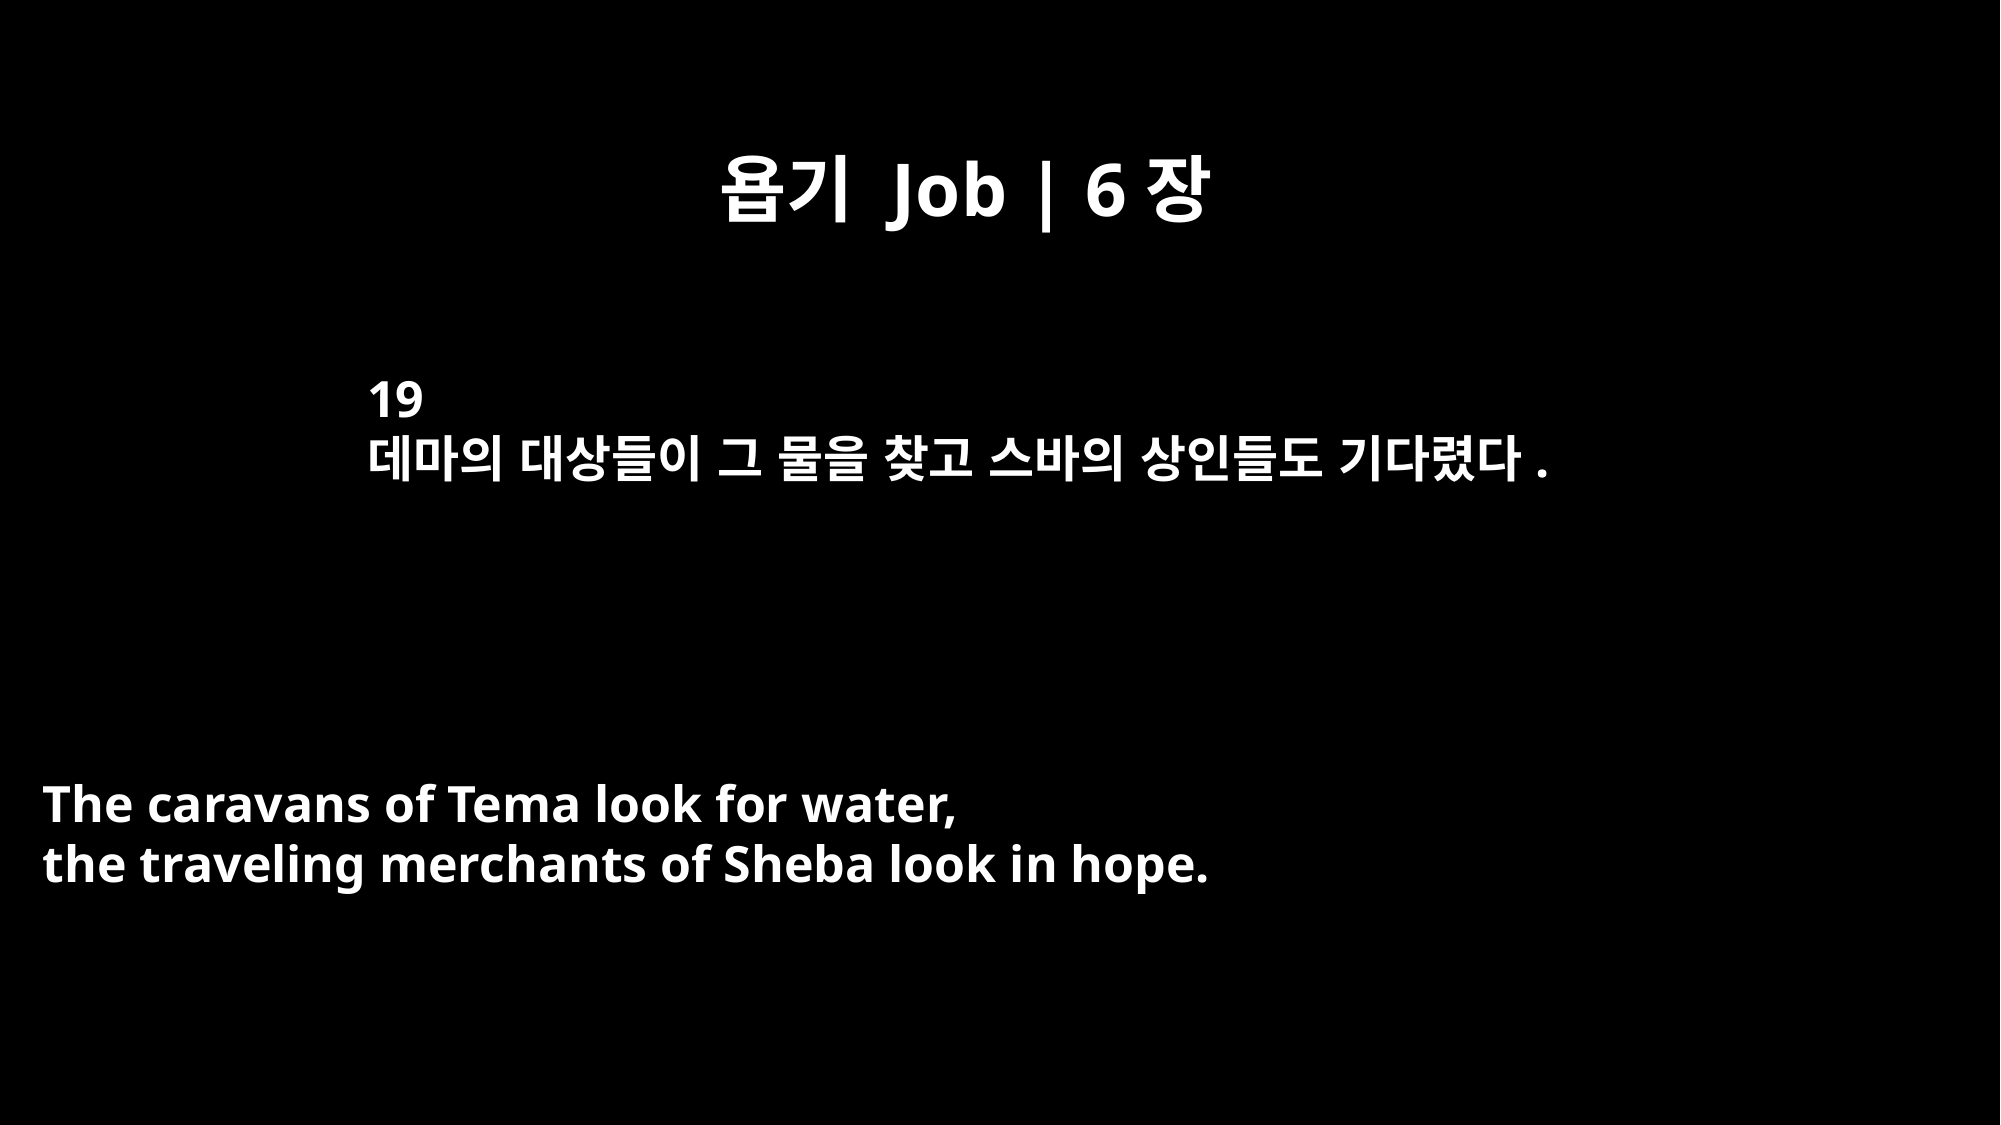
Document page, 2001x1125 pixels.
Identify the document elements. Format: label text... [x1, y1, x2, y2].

text_box 19 데마의 대상들이 그 물을 찾고 스바의 상인들도 기다렸다. [352, 359, 1565, 495]
text_box The caravans of Tema look for water, the traveling merchants of Sheba look in hope. [28, 764, 1226, 900]
text_box 욥기 Job | 6장 [704, 136, 1228, 239]
